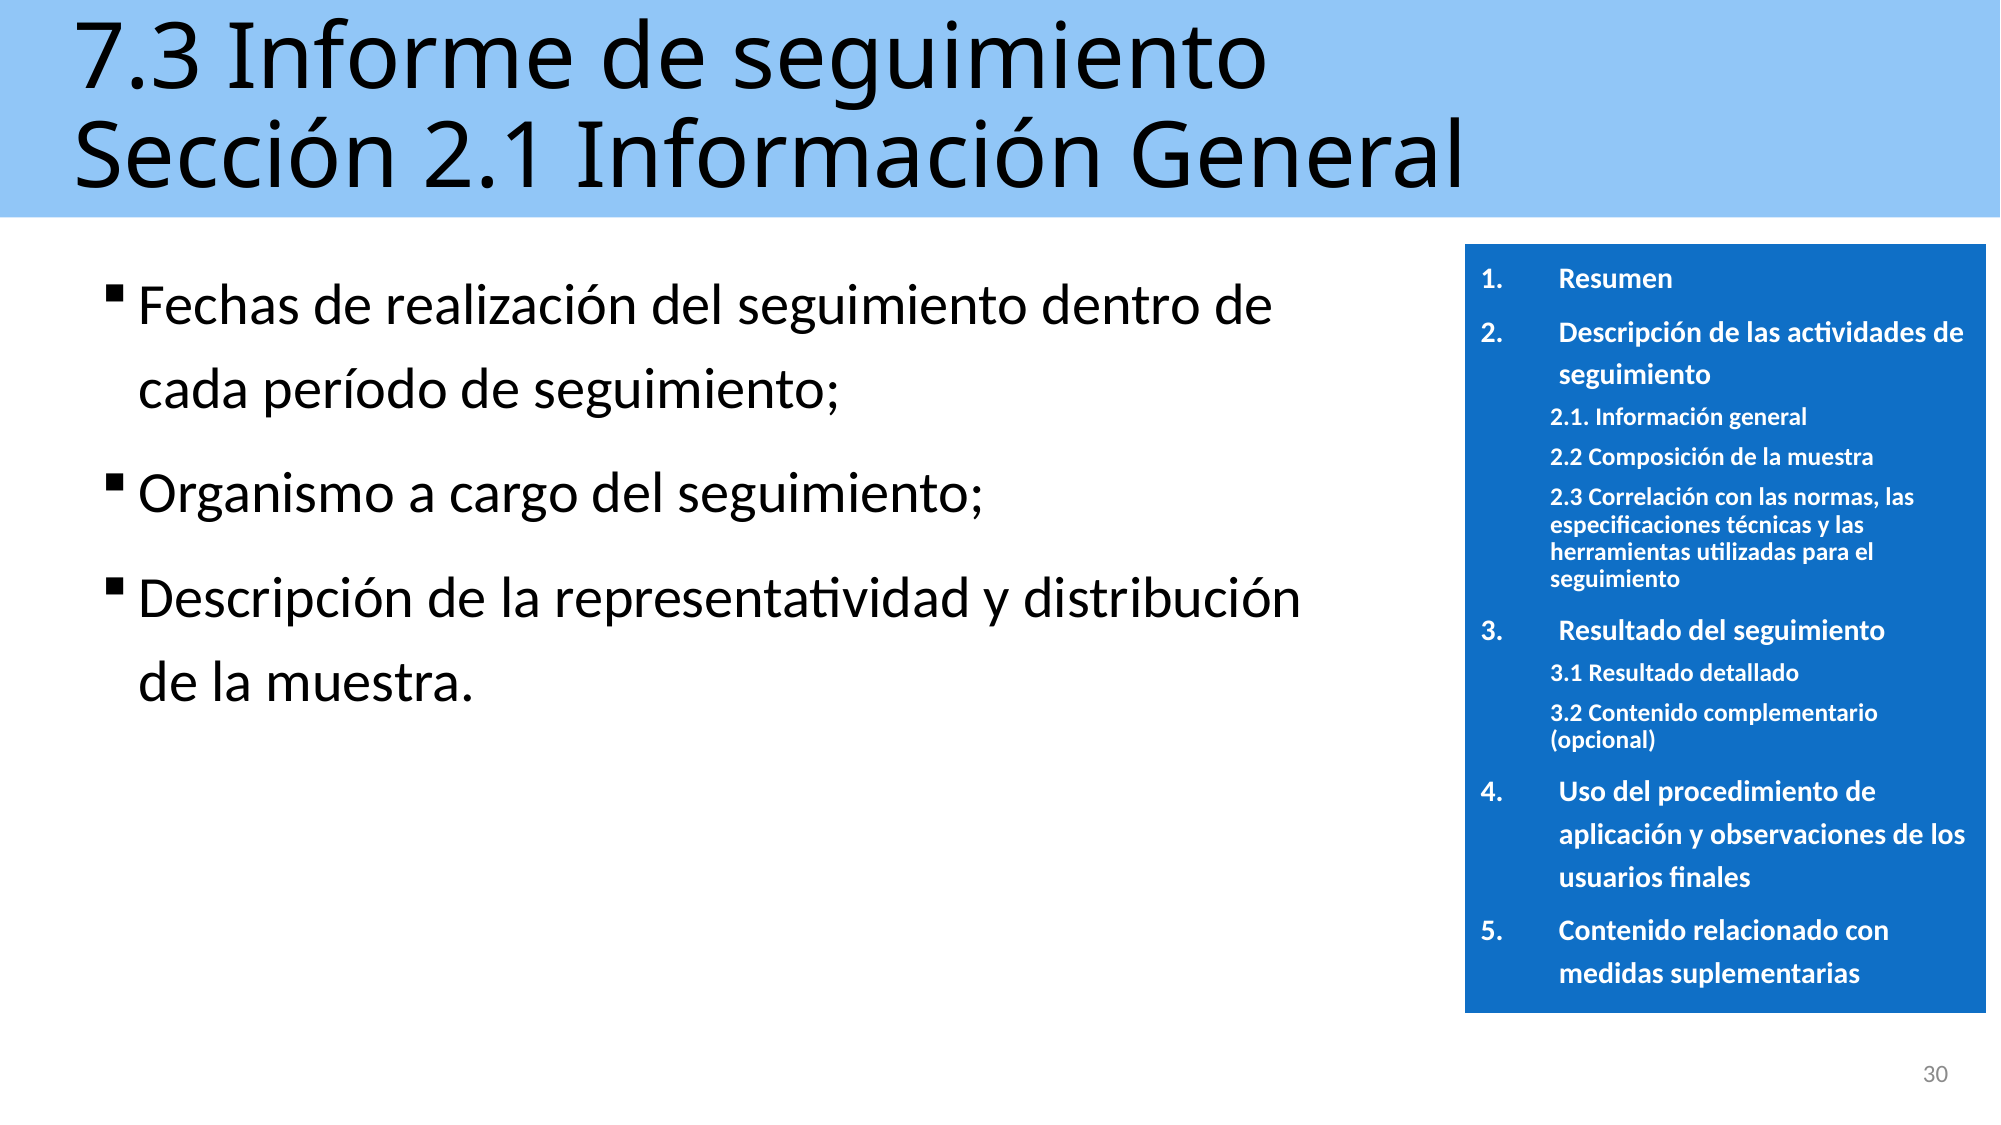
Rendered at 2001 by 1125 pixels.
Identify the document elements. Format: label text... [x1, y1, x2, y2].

list Fechas de realización del seguimiento dentro de cada período de seguimiento; Organismo a cargo del seguimiento; Descripción de la representatividad y distribución de la muestra. [86, 244, 1360, 1016]
text_box Resumen Descripción de las actividades de seguimiento 2.1. Información general 2.2 Composición de la muestra 2.3 Correlación con las normas, las especificaciones técnicas y las herramientas utilizadas para el seguimiento Resultado del seguimiento 3.1 Resultado detallado 3.2 Contenido complementario (opcional) Uso del procedimiento de aplicación y observaciones de los usuarios finales Contenido relacionado con medidas suplementarias [1465, 244, 1986, 1013]
slide_number 30 [1513, 1042, 1964, 1103]
title 7.3 Informe de seguimiento Sección 2.1 Información General [0, 0, 2000, 218]
